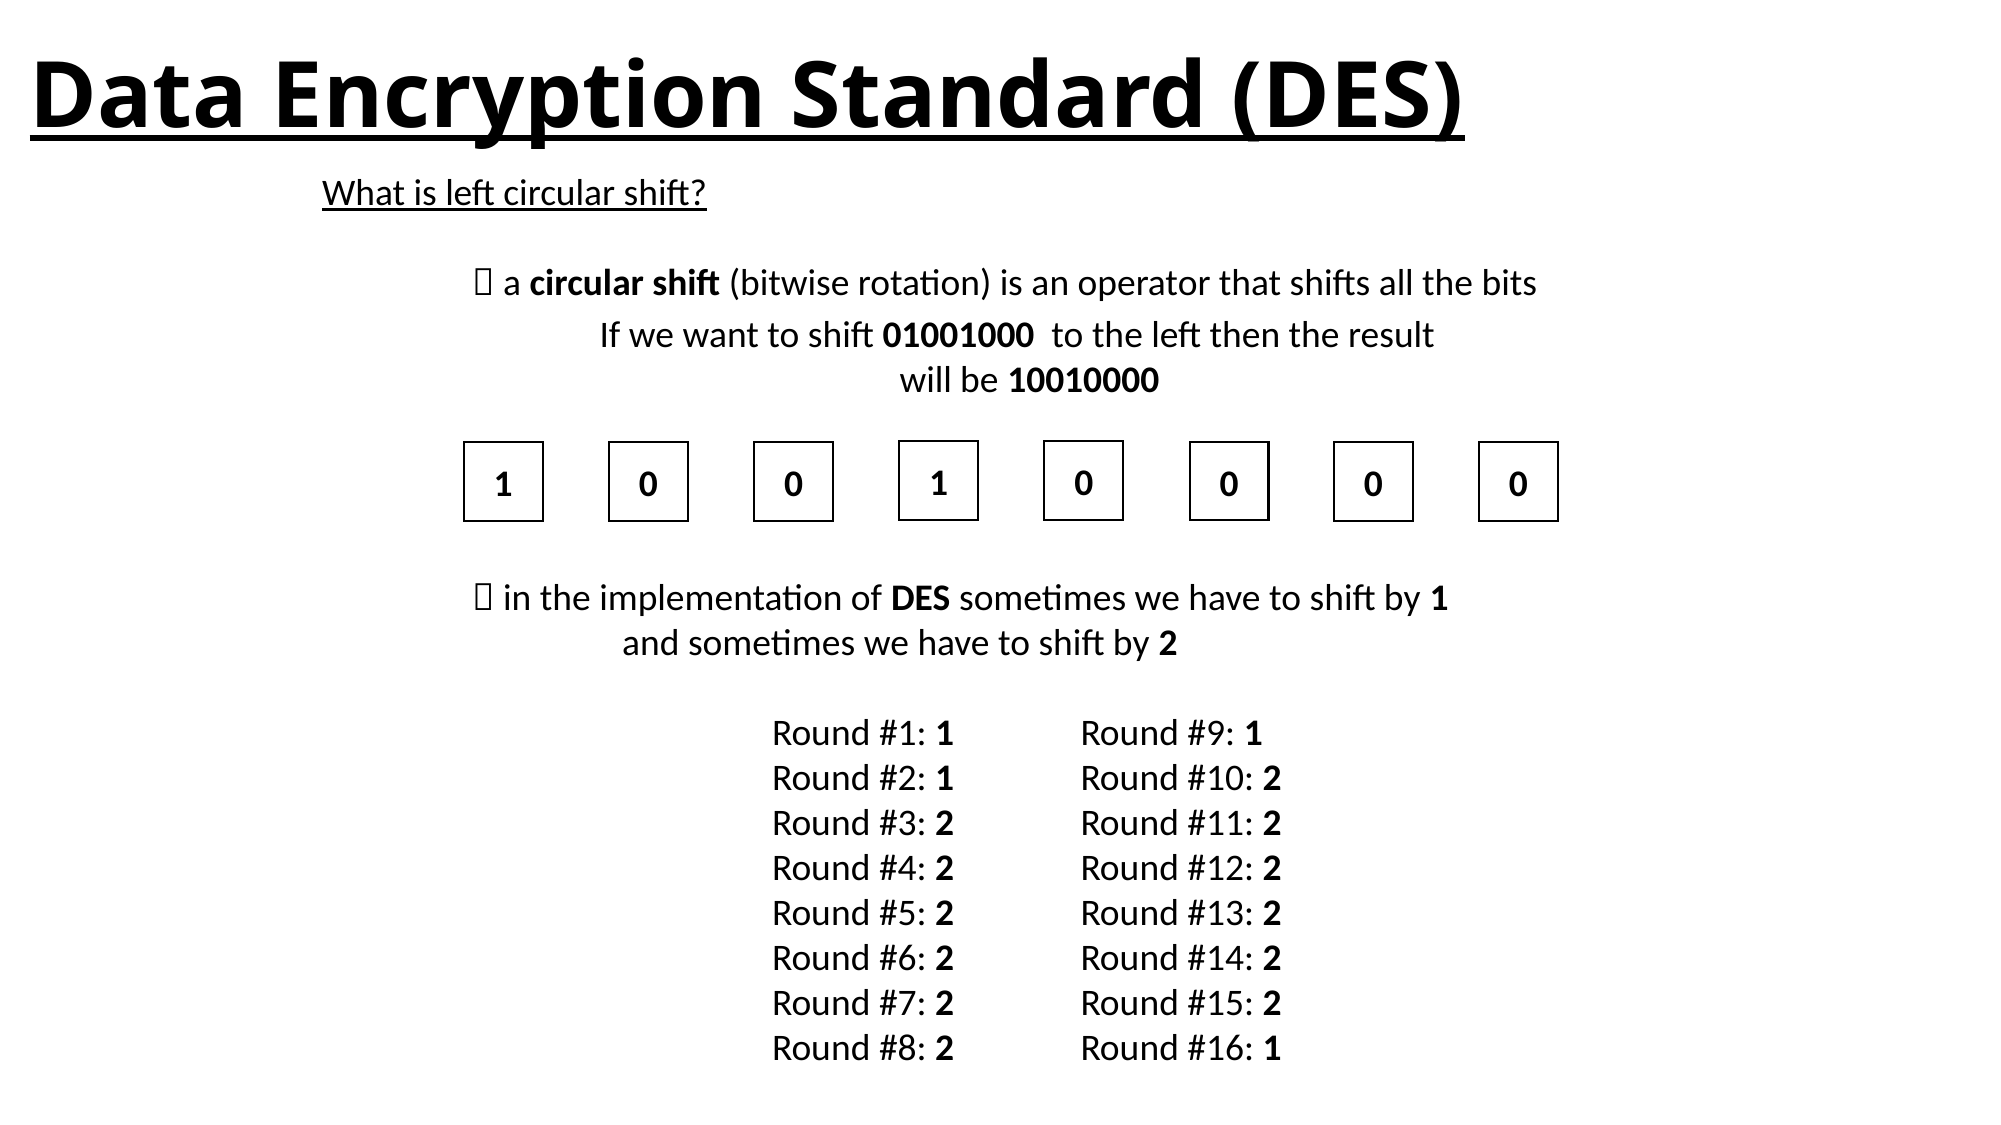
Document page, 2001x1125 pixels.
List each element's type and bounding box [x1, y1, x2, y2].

title [14, 0, 1740, 207]
text_box [307, 160, 1562, 1121]
